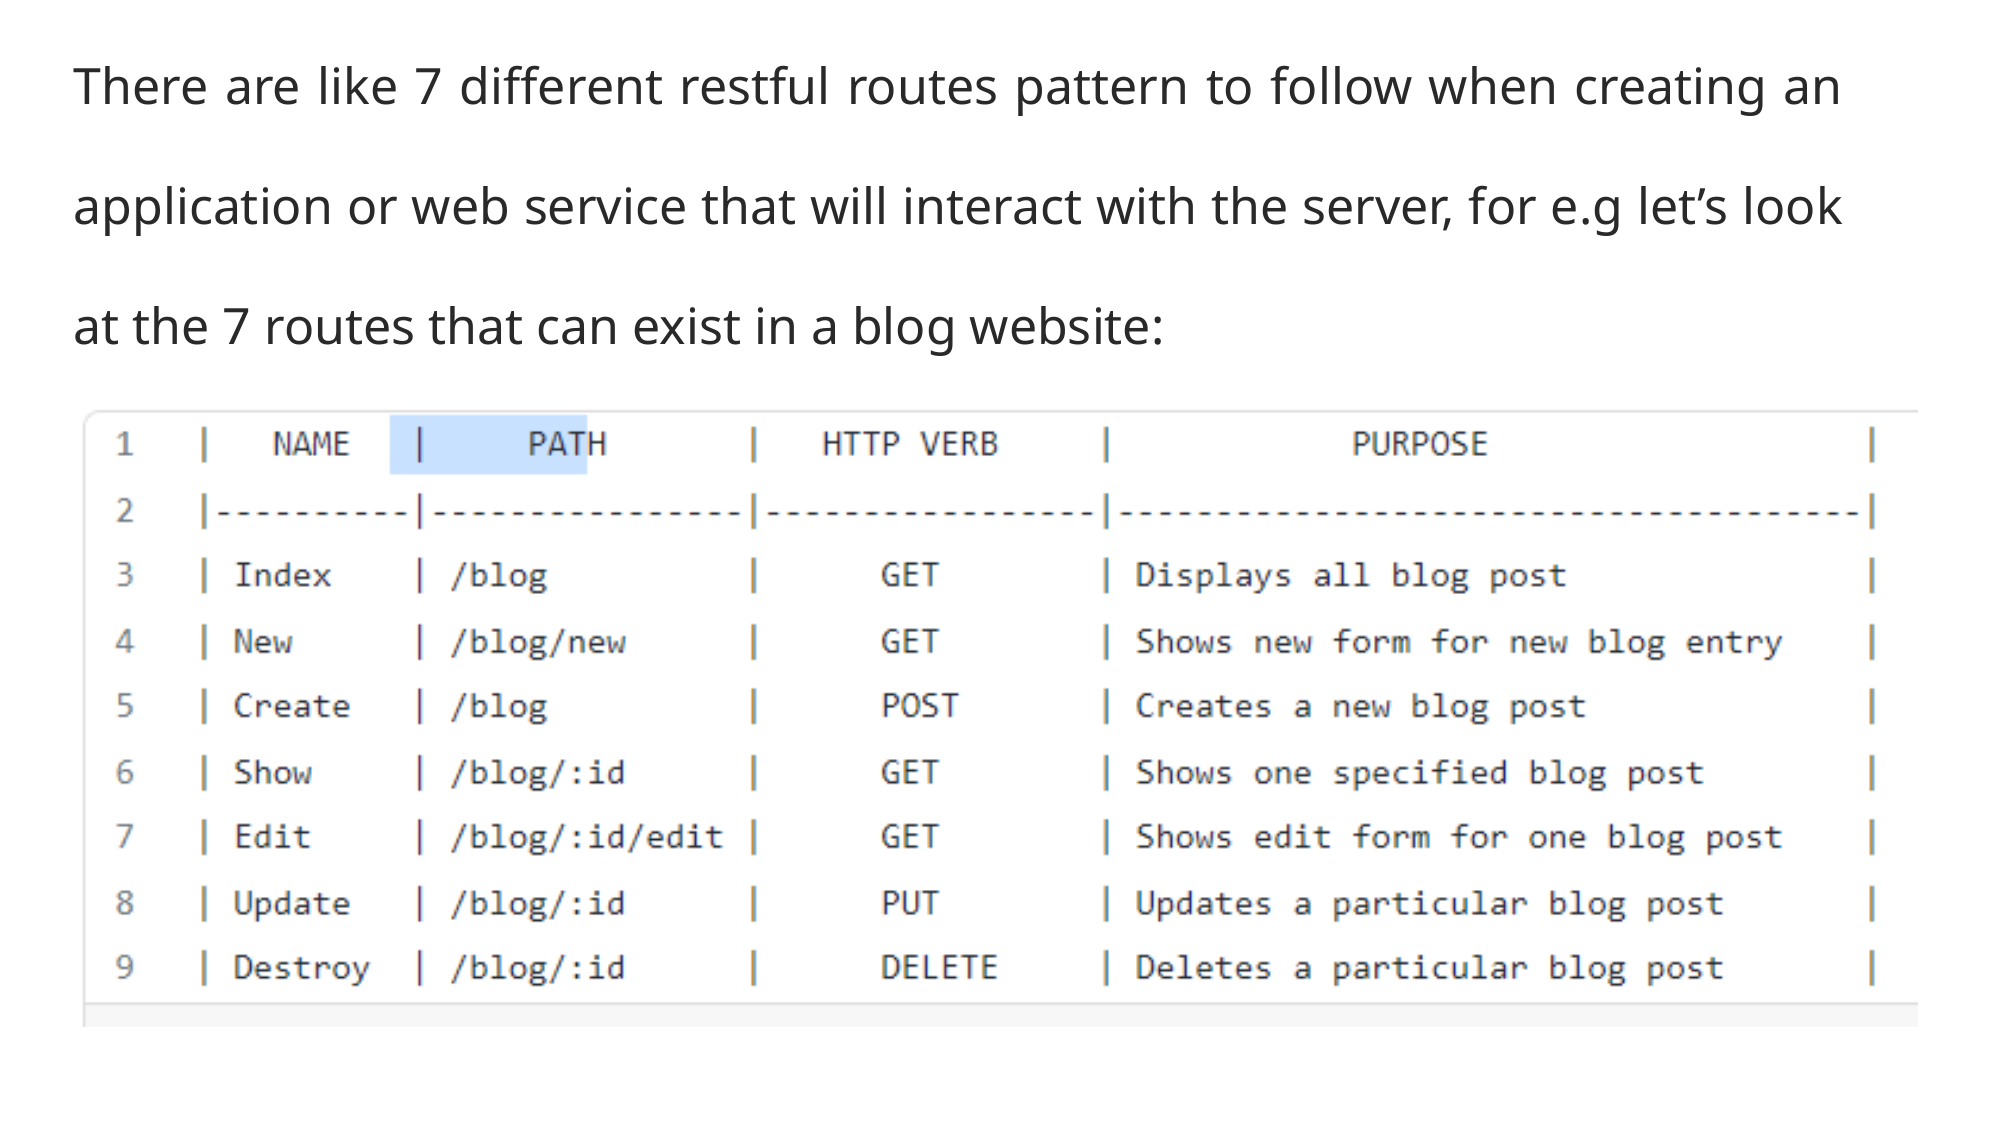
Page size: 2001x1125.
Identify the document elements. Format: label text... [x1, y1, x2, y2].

picture [36, 389, 1918, 1027]
text_box There are like 7 different restful routes pattern to follow when creating an application or web service that will interact with the server, for e.g let’s look at the 7 routes that can exist in a blog website: [59, 0, 1859, 363]
